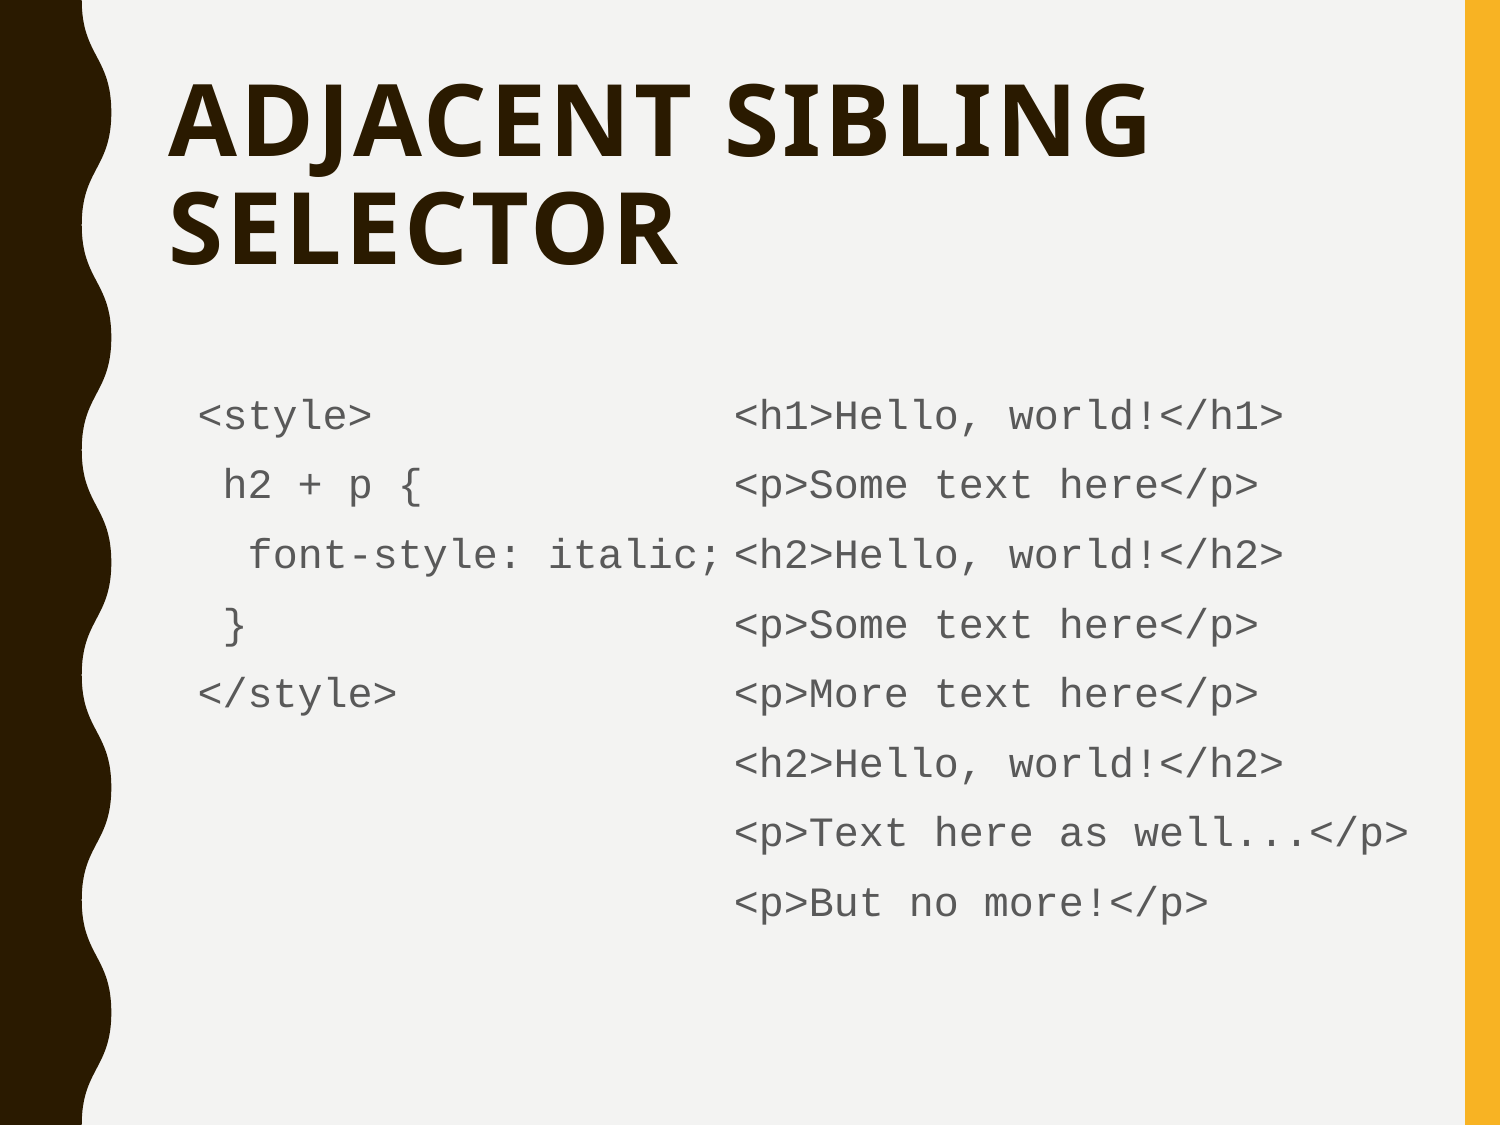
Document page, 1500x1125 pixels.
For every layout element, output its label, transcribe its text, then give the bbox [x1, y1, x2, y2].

list <h1>Hello, world!</h1> <p>Some text here</p> <h2>Hello, world!</h2> <p>Some text here</p> <p>More text here</p> <h2>Hello, world!</h2> <p>Text here as well...</p> <p>But no more!</p> [699, 375, 1450, 969]
title Adjacent Sibling Selector [154, 62, 1407, 308]
list <style> h2 + p { font-style: italic; } </style> [154, 375, 699, 969]
